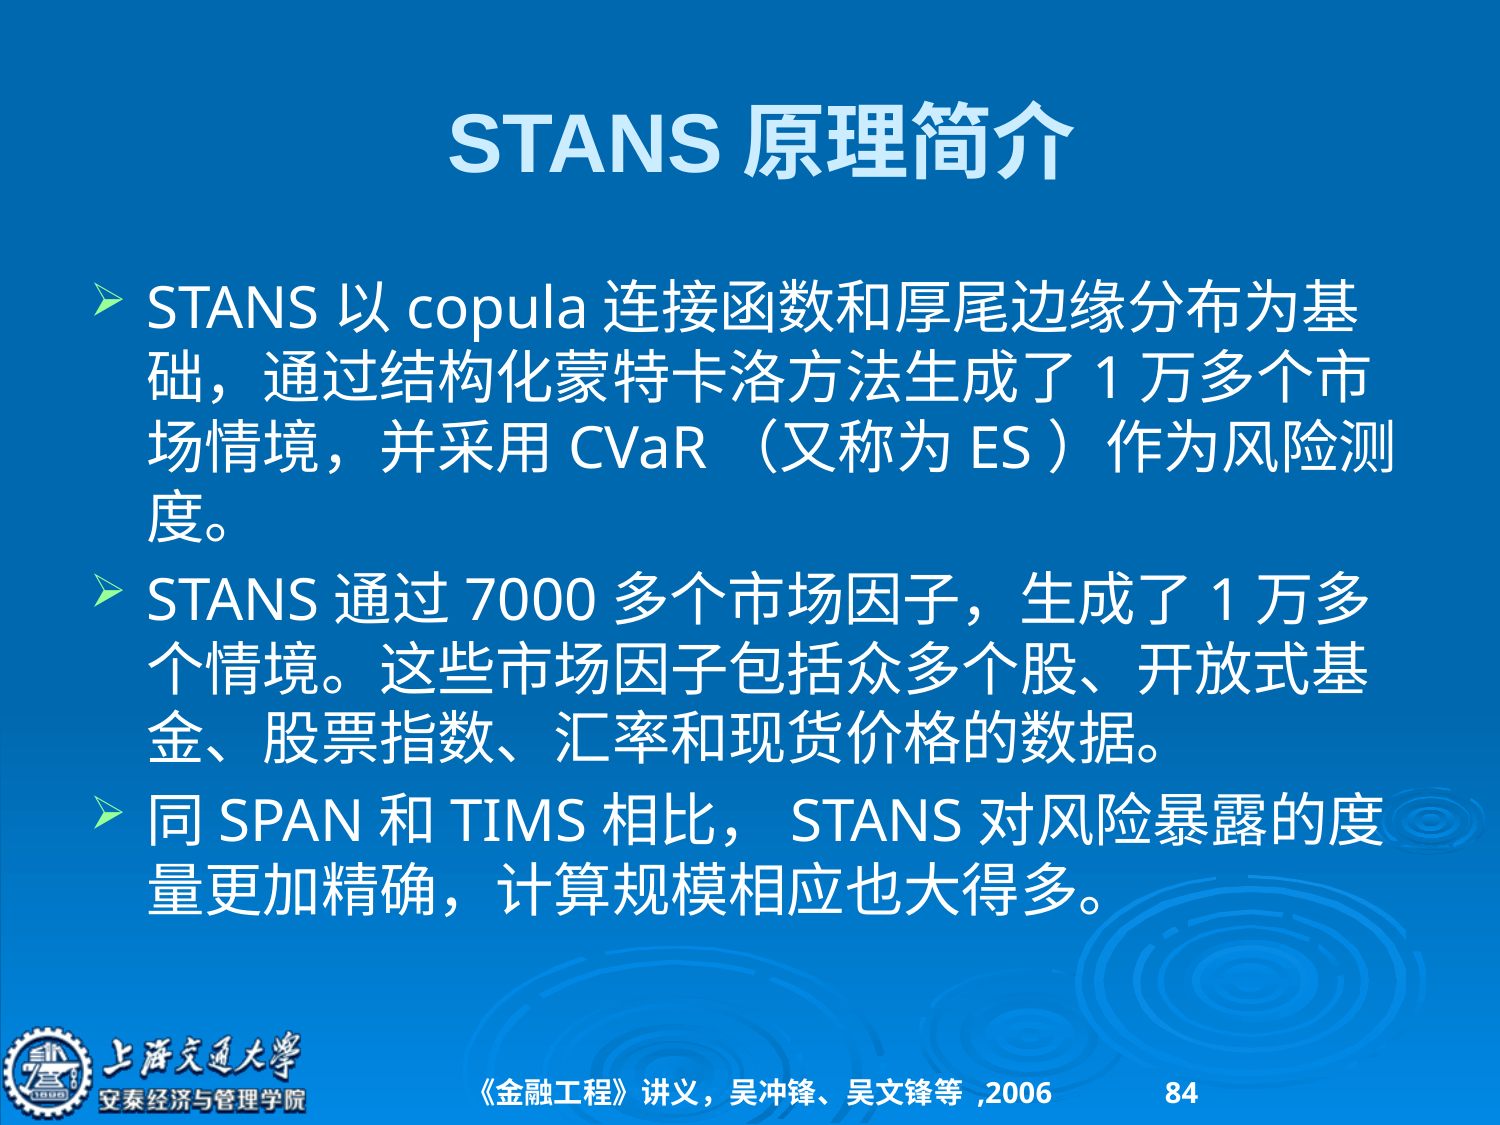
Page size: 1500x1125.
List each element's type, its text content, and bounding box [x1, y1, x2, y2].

picture [0, 1017, 313, 1125]
list STANS以copula连接函数和厚尾边缘分布为基础，通过结构化蒙特卡洛方法生成了1万多个市场情境，并采用CVaR（又称为ES）作为风险测度。 STANS通过7000多个市场因子，生成了1万多个情境。这些市场因子包括众多个股、开放式基金、股票指数、汇率和现货价格的数据。 同SPAN和TIMS相比，STANS对风险暴露的度量更加精确，计算规模相应也大得多。 [75, 262, 1425, 1005]
title STANS原理简介 [75, 45, 1425, 233]
